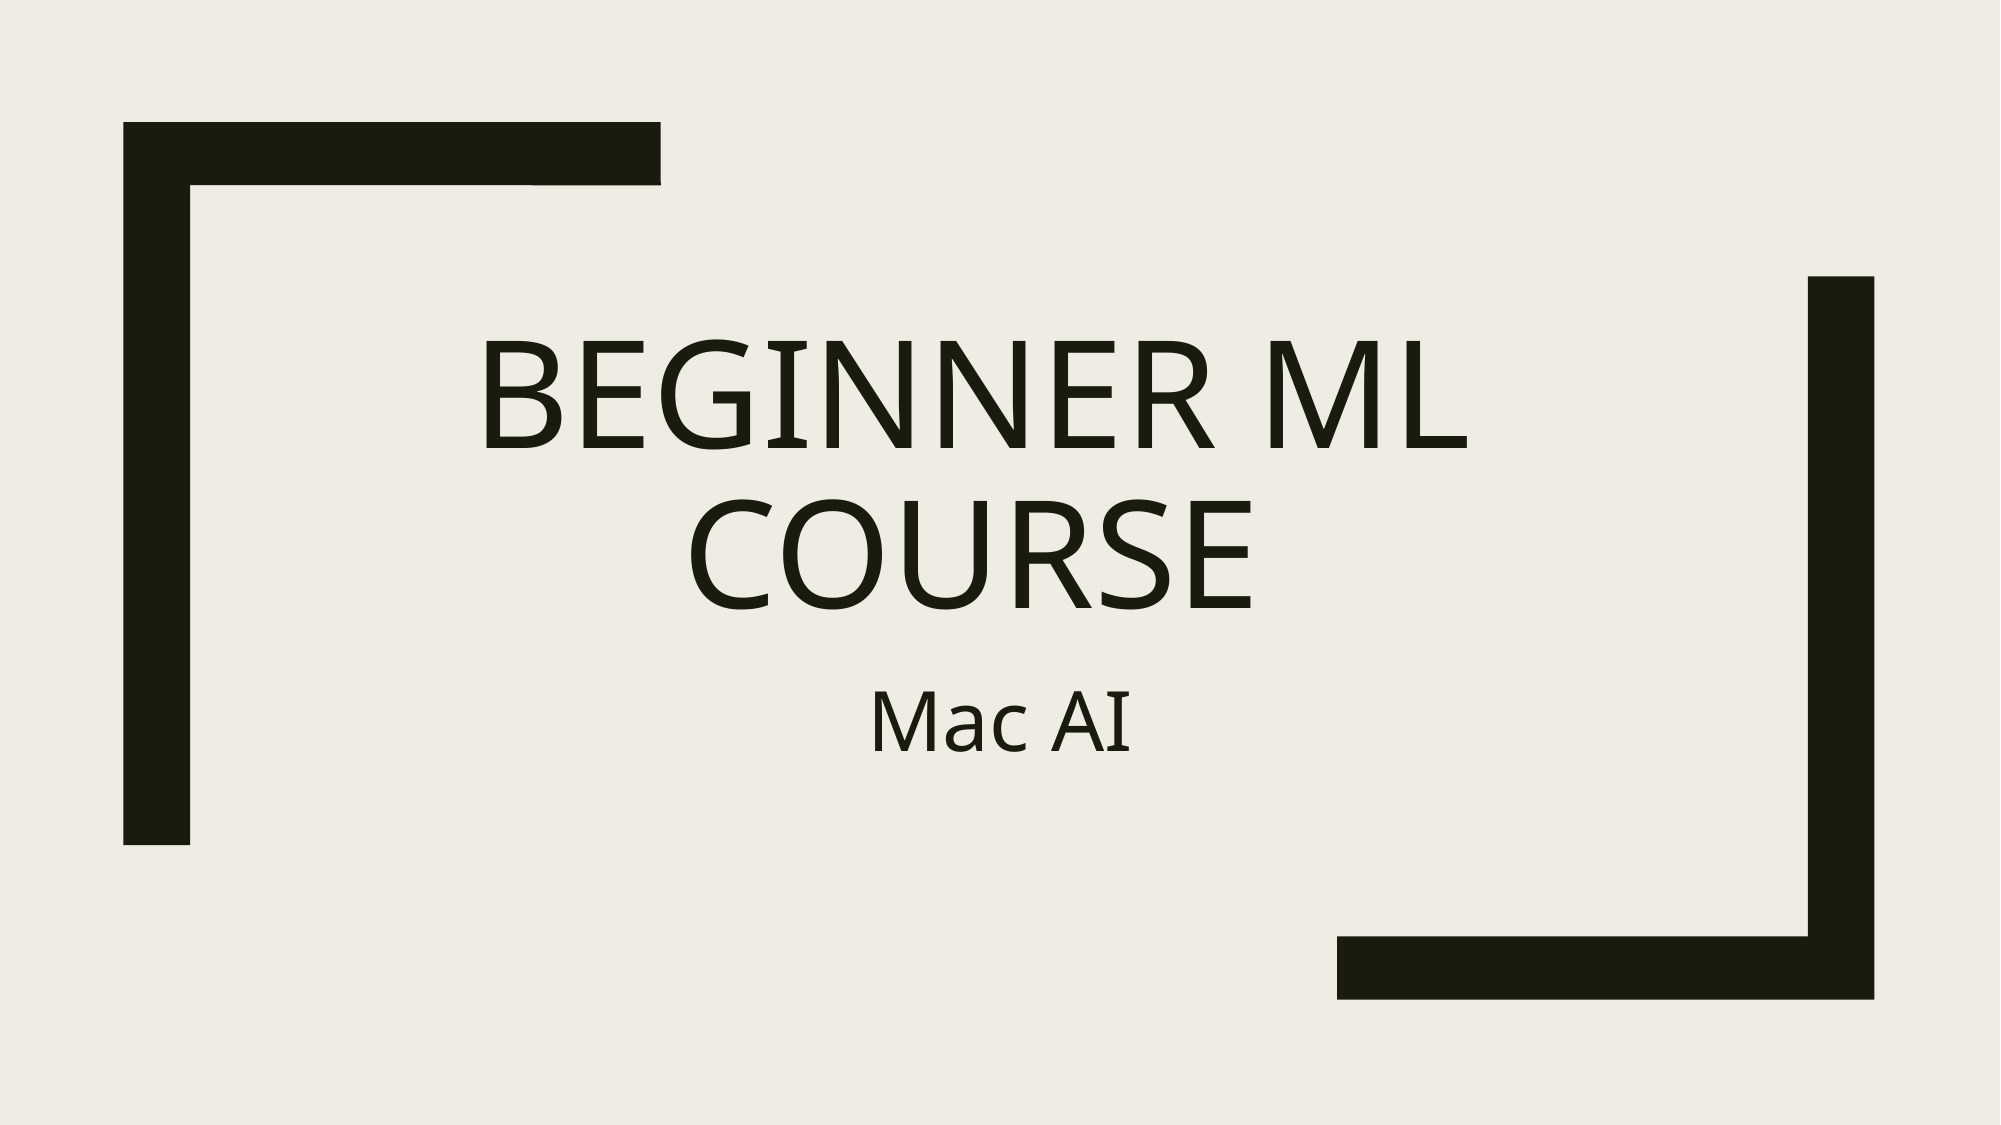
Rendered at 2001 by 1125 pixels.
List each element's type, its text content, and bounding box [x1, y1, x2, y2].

subtitle Mac AI [439, 649, 1561, 828]
title Beginner ML Course [207, 303, 1737, 649]
